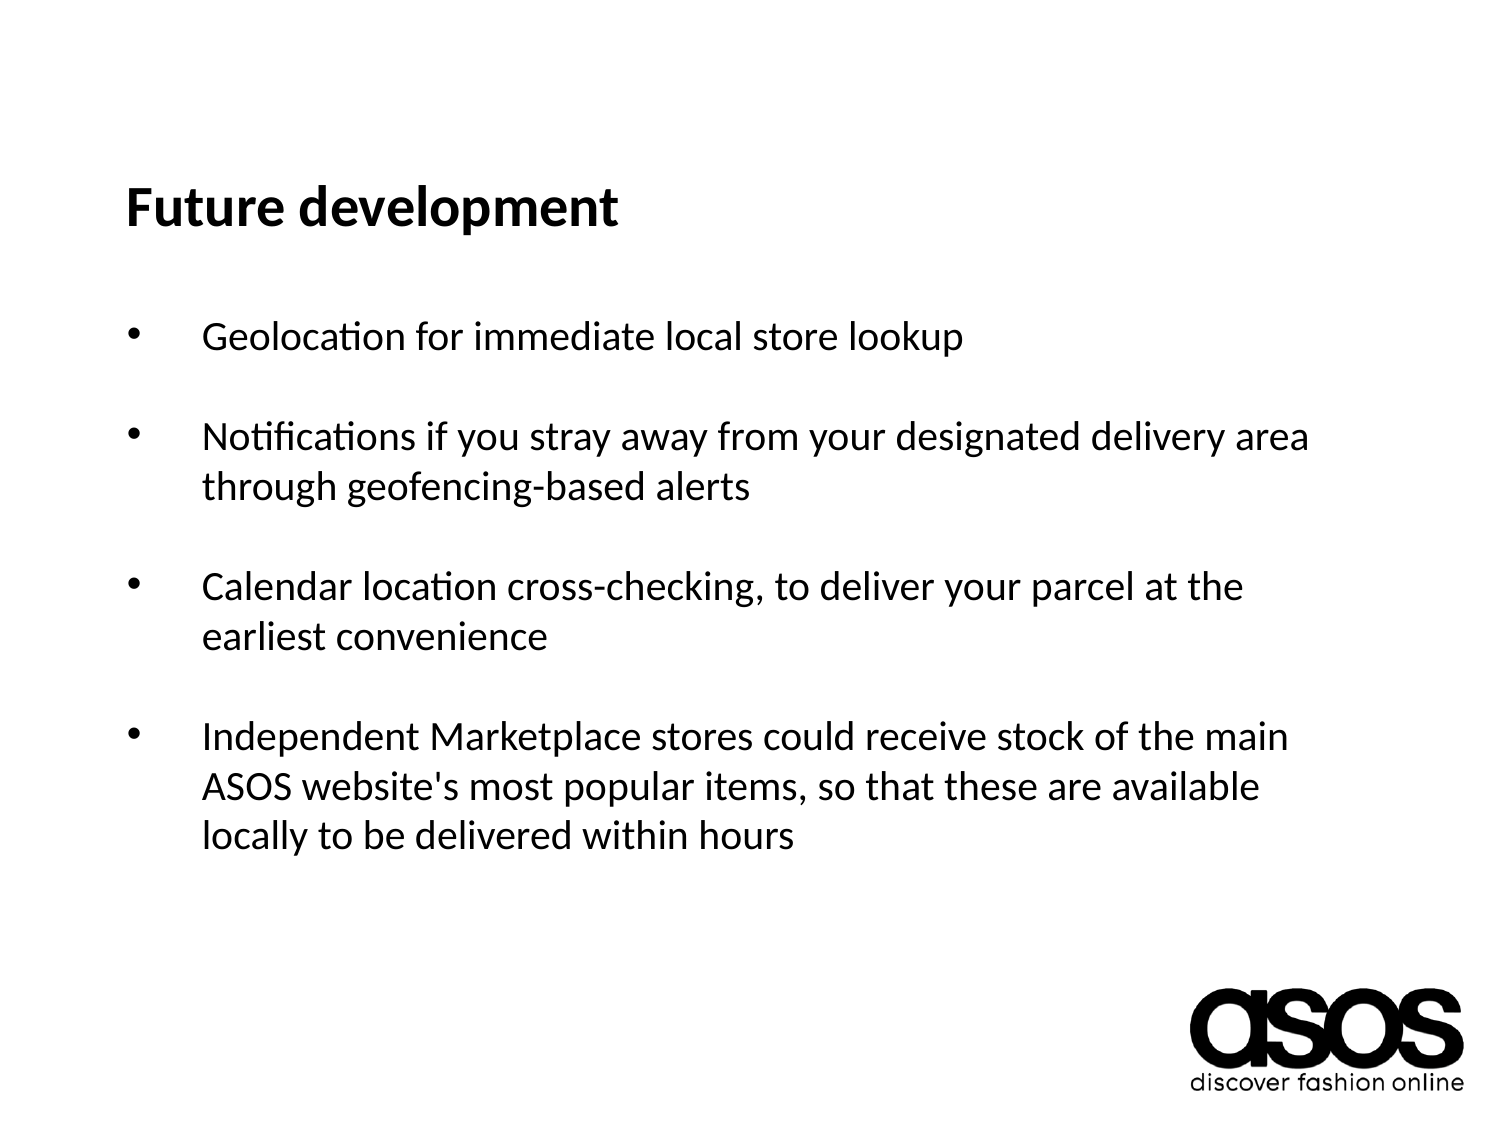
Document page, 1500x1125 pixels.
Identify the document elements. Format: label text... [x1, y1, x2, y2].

text_box Future development Geolocation for immediate local store lookup Notifications if you stray away from your designated delivery area through geofencing-based alerts Calendar location cross-checking, to deliver your parcel at the earliest convenience Independent Marketplace stores could receive stock of the main ASOS website's most popular items, so that these are available locally to be delivered within hours [112, 160, 1388, 866]
picture [1186, 987, 1465, 1091]
